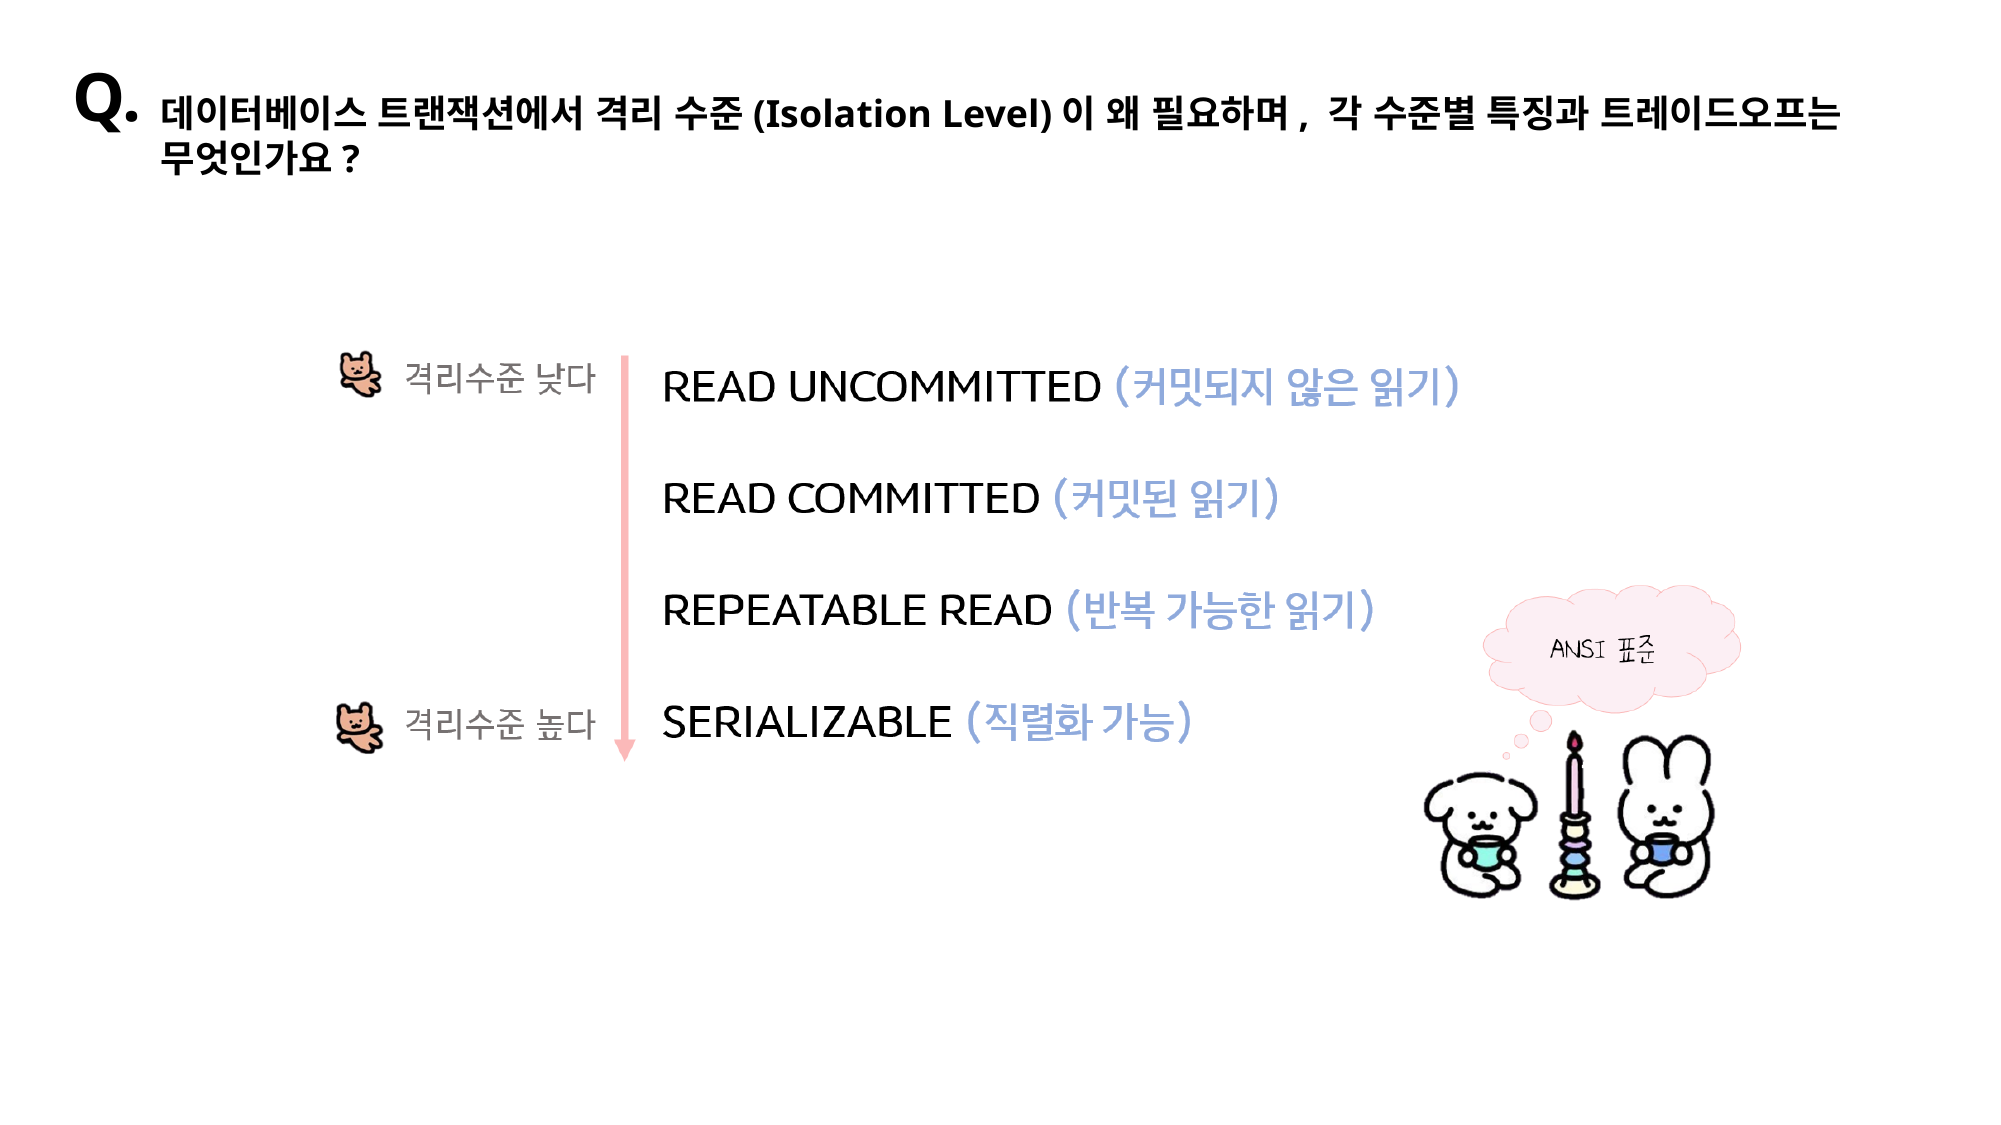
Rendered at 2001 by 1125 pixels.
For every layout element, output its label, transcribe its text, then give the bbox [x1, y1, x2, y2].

text_box Q. [57, 47, 1097, 143]
picture [298, 320, 1754, 908]
text_box 데이터베이스 트랜잭션에서 격리 수준(Isolation Level)이 왜 필요하며, 각 수준별 특징과 트레이드오프는 무엇인가요? [145, 83, 1907, 188]
